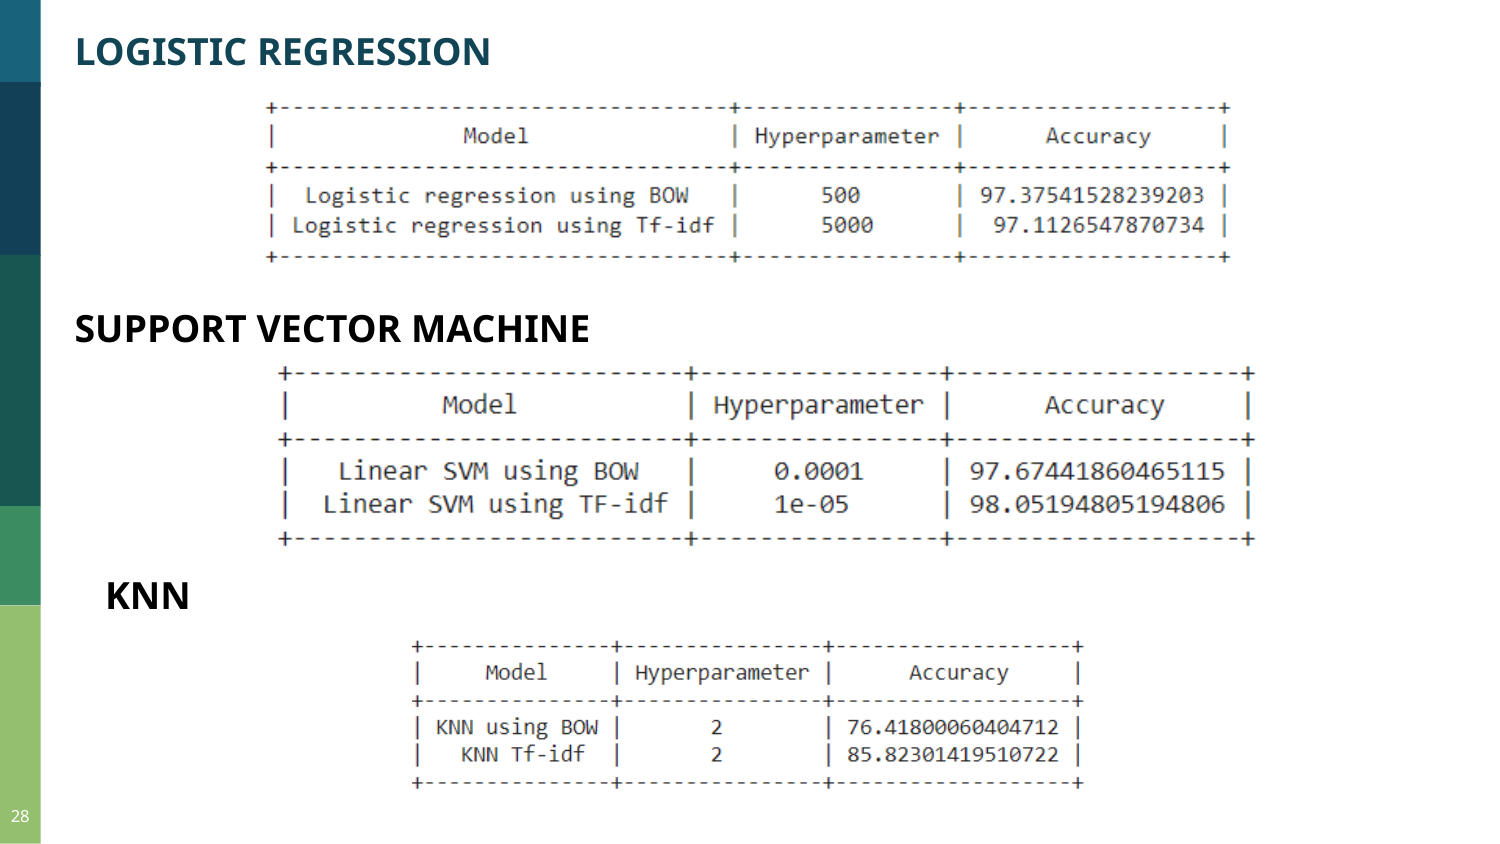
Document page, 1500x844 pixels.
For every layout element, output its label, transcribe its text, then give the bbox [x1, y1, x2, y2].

picture [274, 365, 1264, 554]
list LOGISTIC REGRESSION [59, 12, 1410, 98]
text_box SUPPORT VECTOR MACHINE [59, 289, 1264, 365]
picture [411, 637, 1089, 799]
picture [259, 97, 1241, 269]
text_box KNN [90, 557, 1294, 633]
slide_number ‹#› [0, 790, 49, 844]
